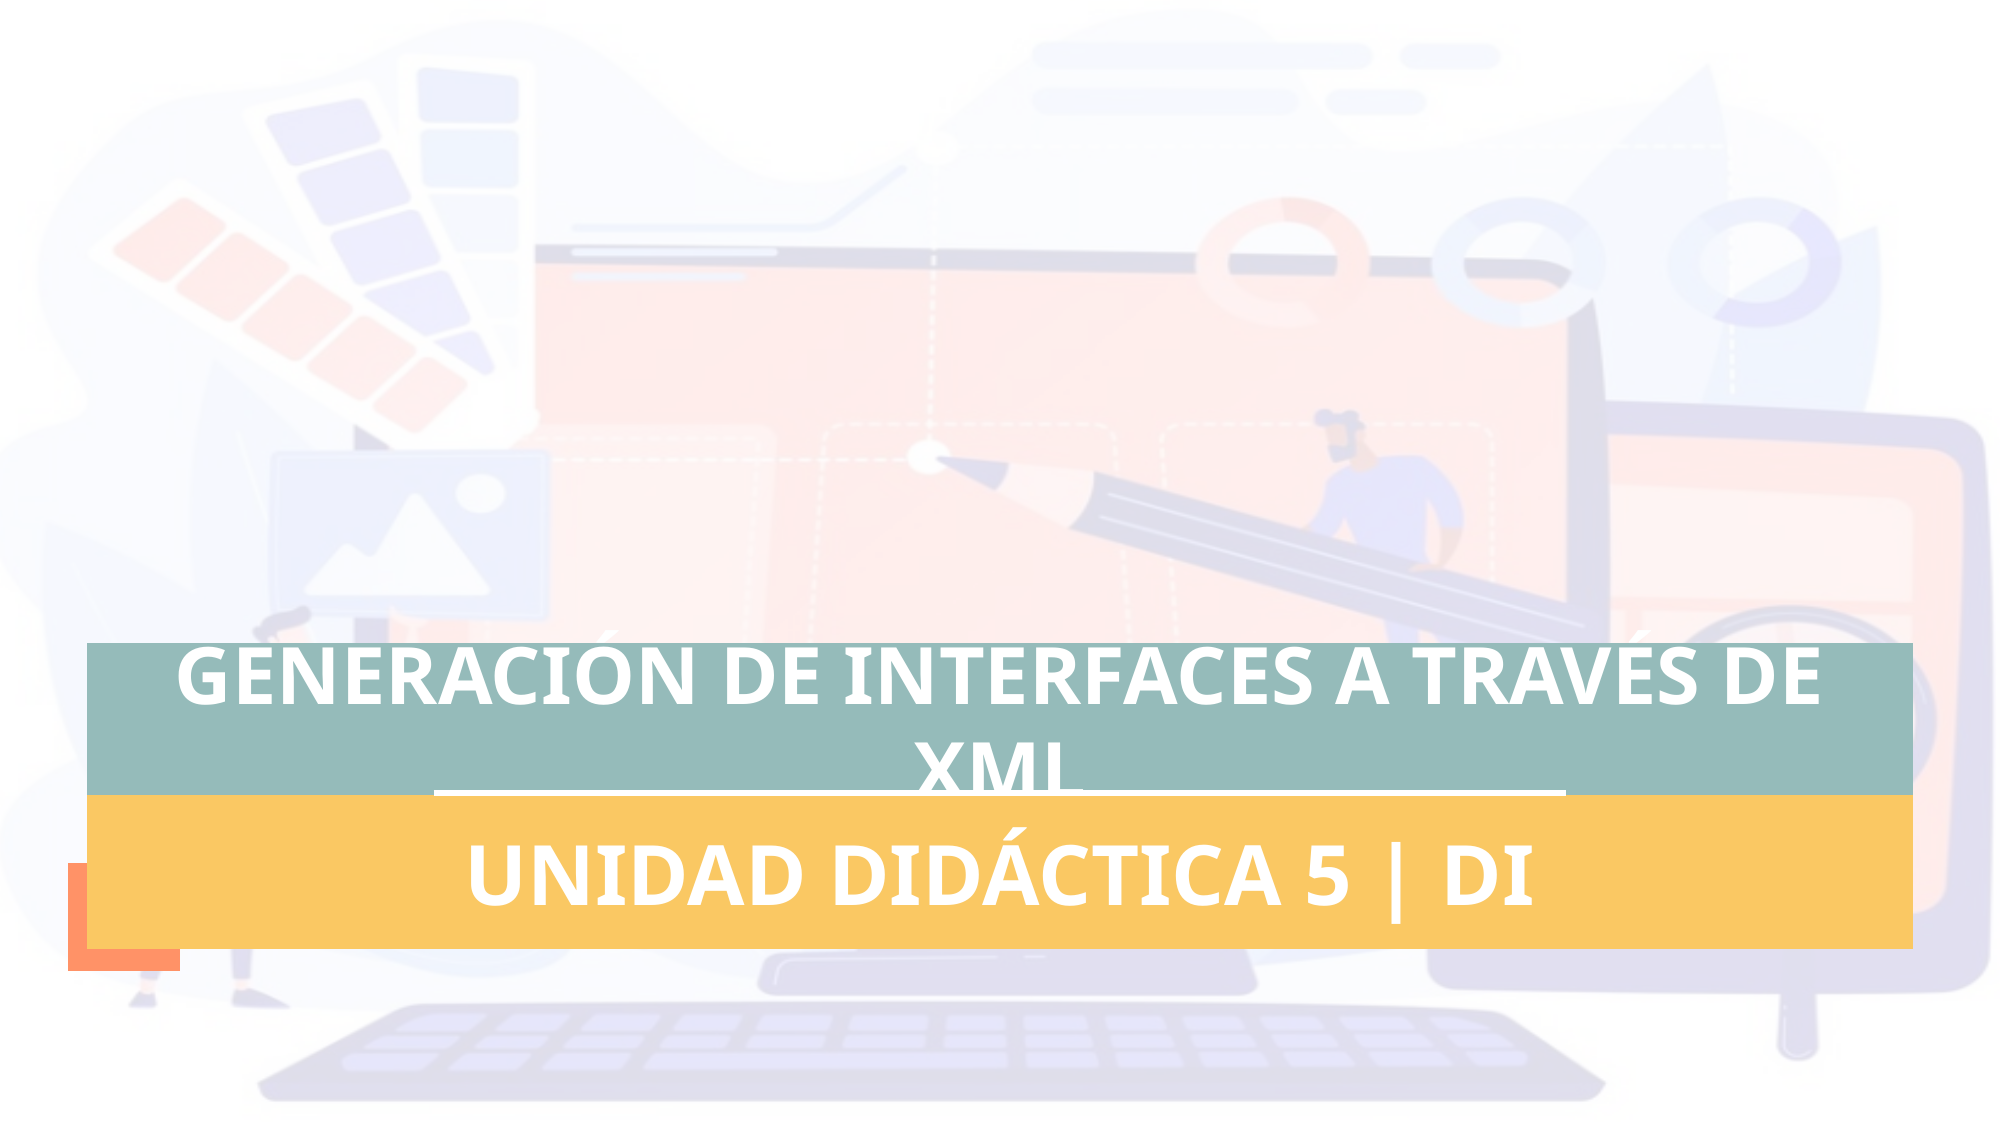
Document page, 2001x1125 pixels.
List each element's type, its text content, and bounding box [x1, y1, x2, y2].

text_box GENERACIÓN DE INTERFACES A TRAVÉS DE XML [87, 643, 1913, 795]
text_box UNIDAD DIDÁCTICA 5 | DI [87, 795, 1913, 949]
text_box [68, 863, 180, 971]
